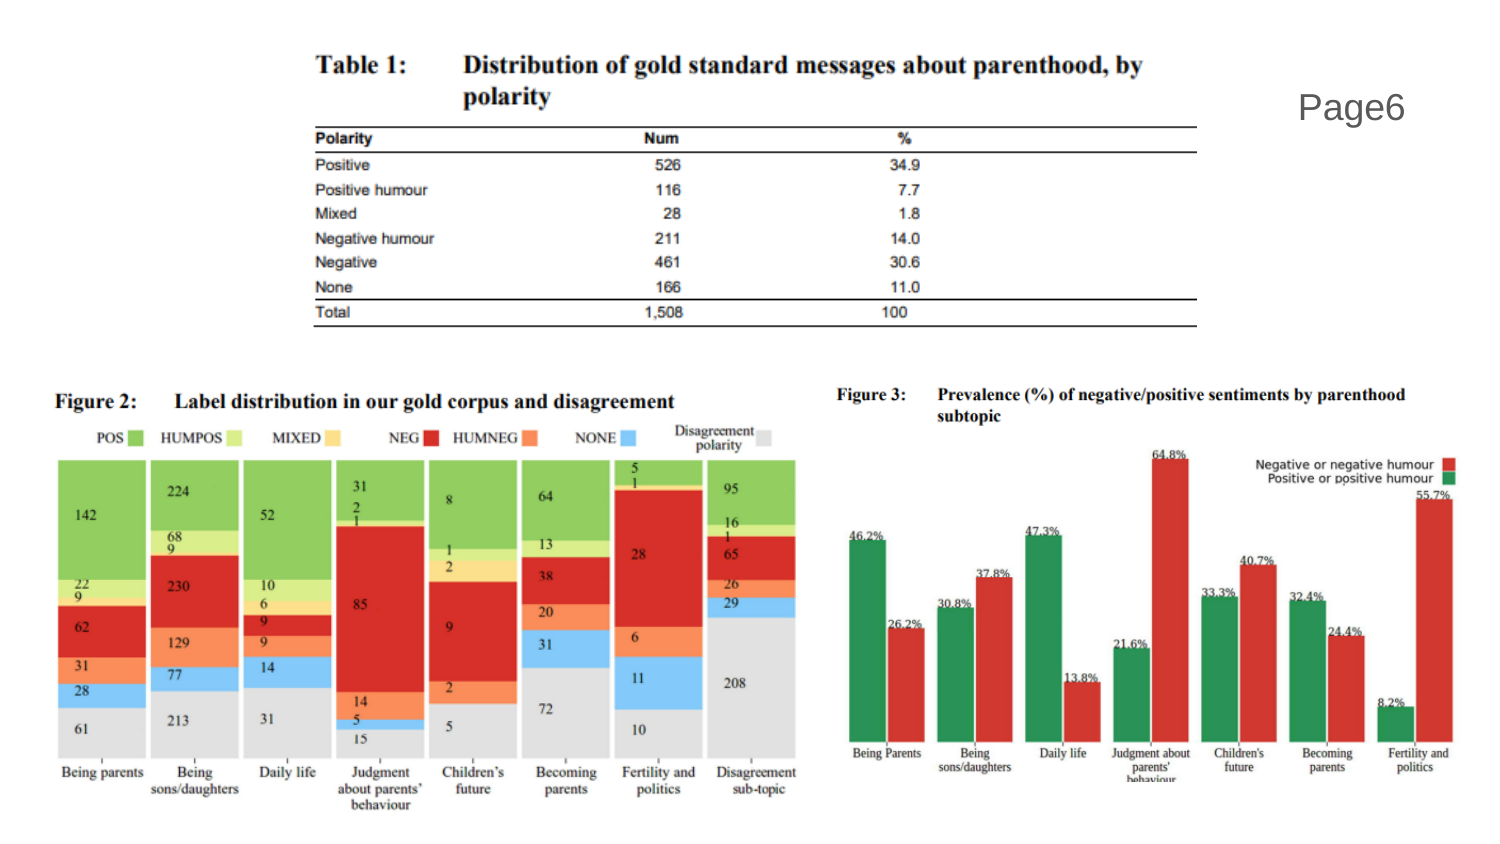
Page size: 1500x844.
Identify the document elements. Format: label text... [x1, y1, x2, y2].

picture [830, 381, 1476, 782]
picture [303, 42, 1197, 357]
picture [52, 384, 806, 823]
text_box Page6 [1282, 67, 1460, 143]
